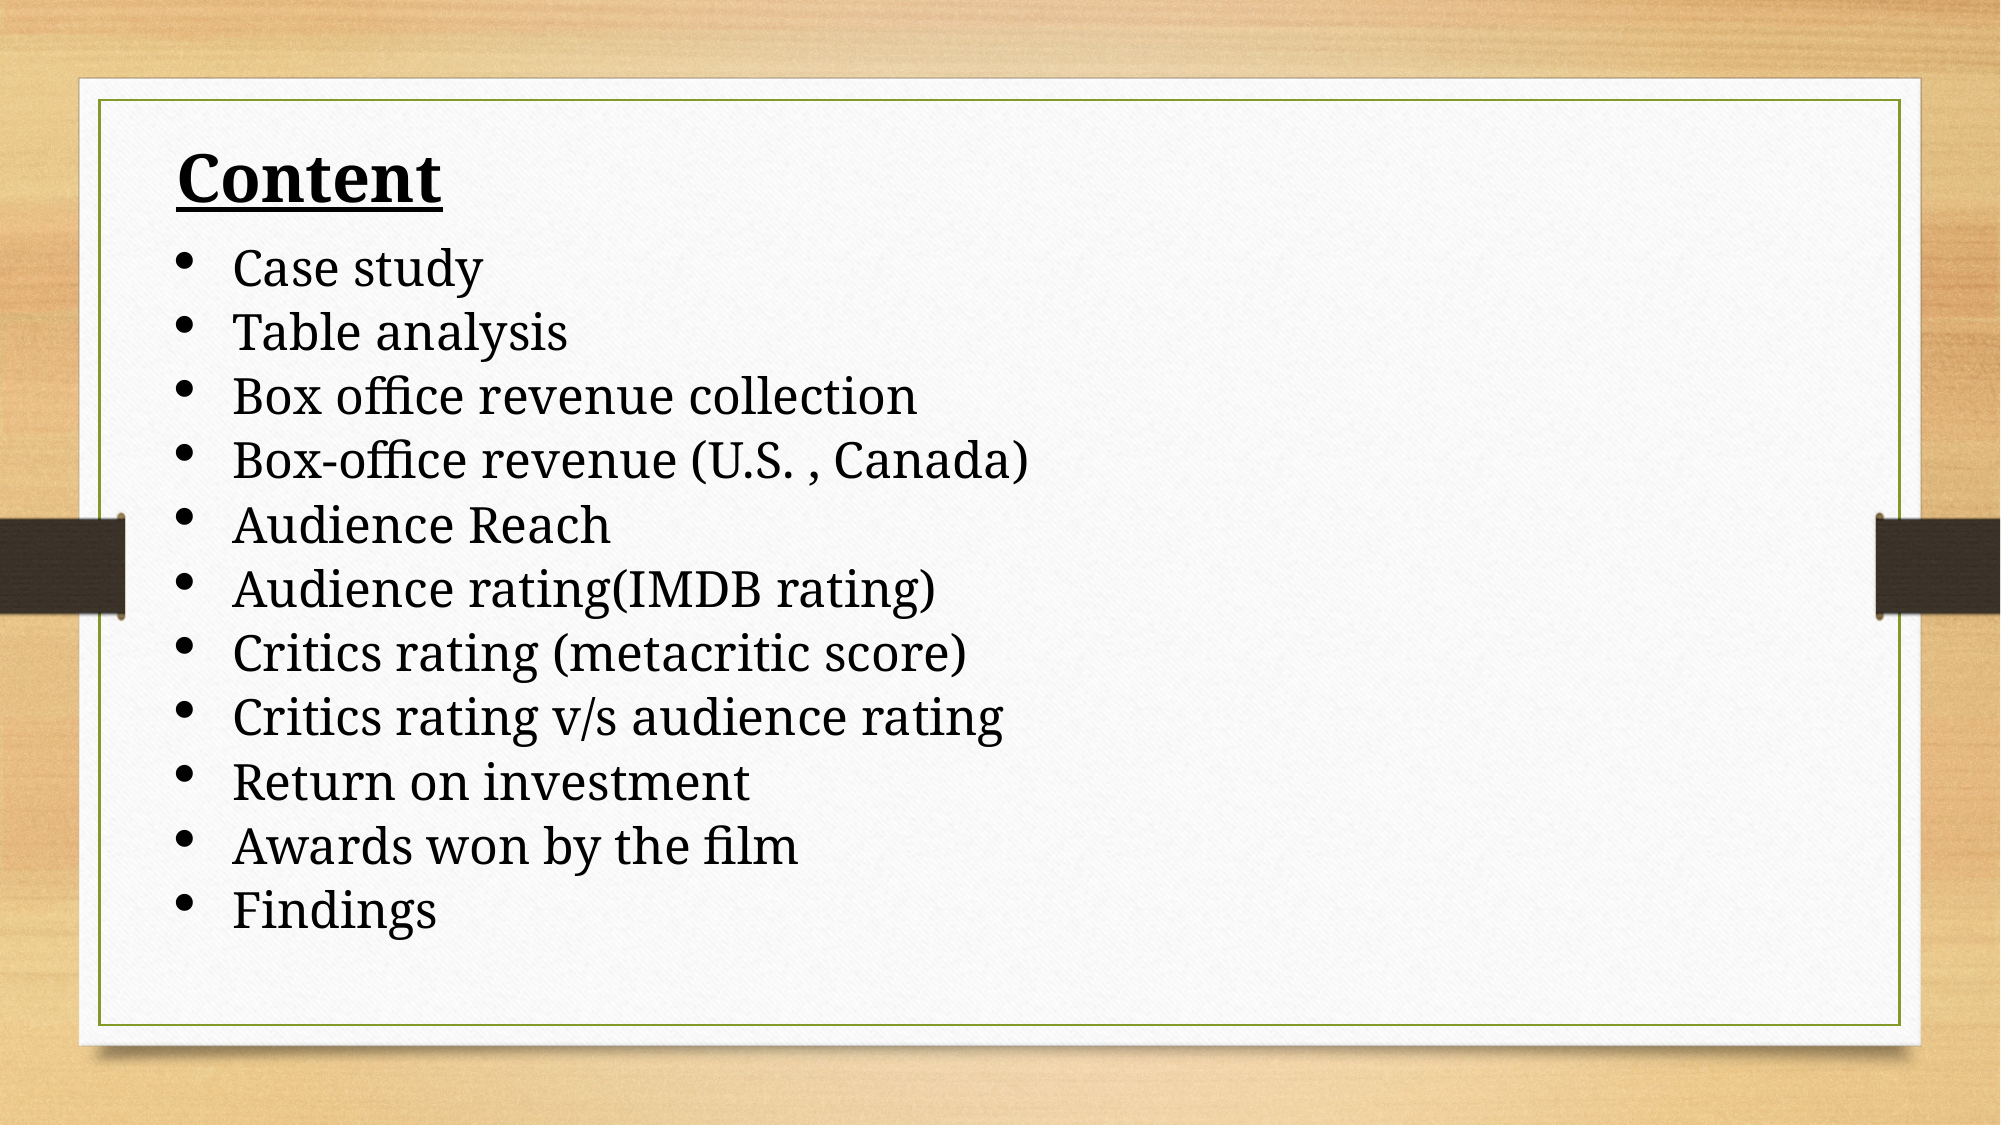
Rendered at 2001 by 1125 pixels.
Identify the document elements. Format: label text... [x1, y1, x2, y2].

text_box Content Case study Table analysis Box office revenue collection Box-office revenue (U.S. , Canada) Audience Reach Audience rating(IMDB rating) Critics rating (metacritic score) Critics rating v/s audience rating Return on investment Awards won by the film Findings [161, 122, 1165, 946]
picture [0, 0, 2001, 1125]
